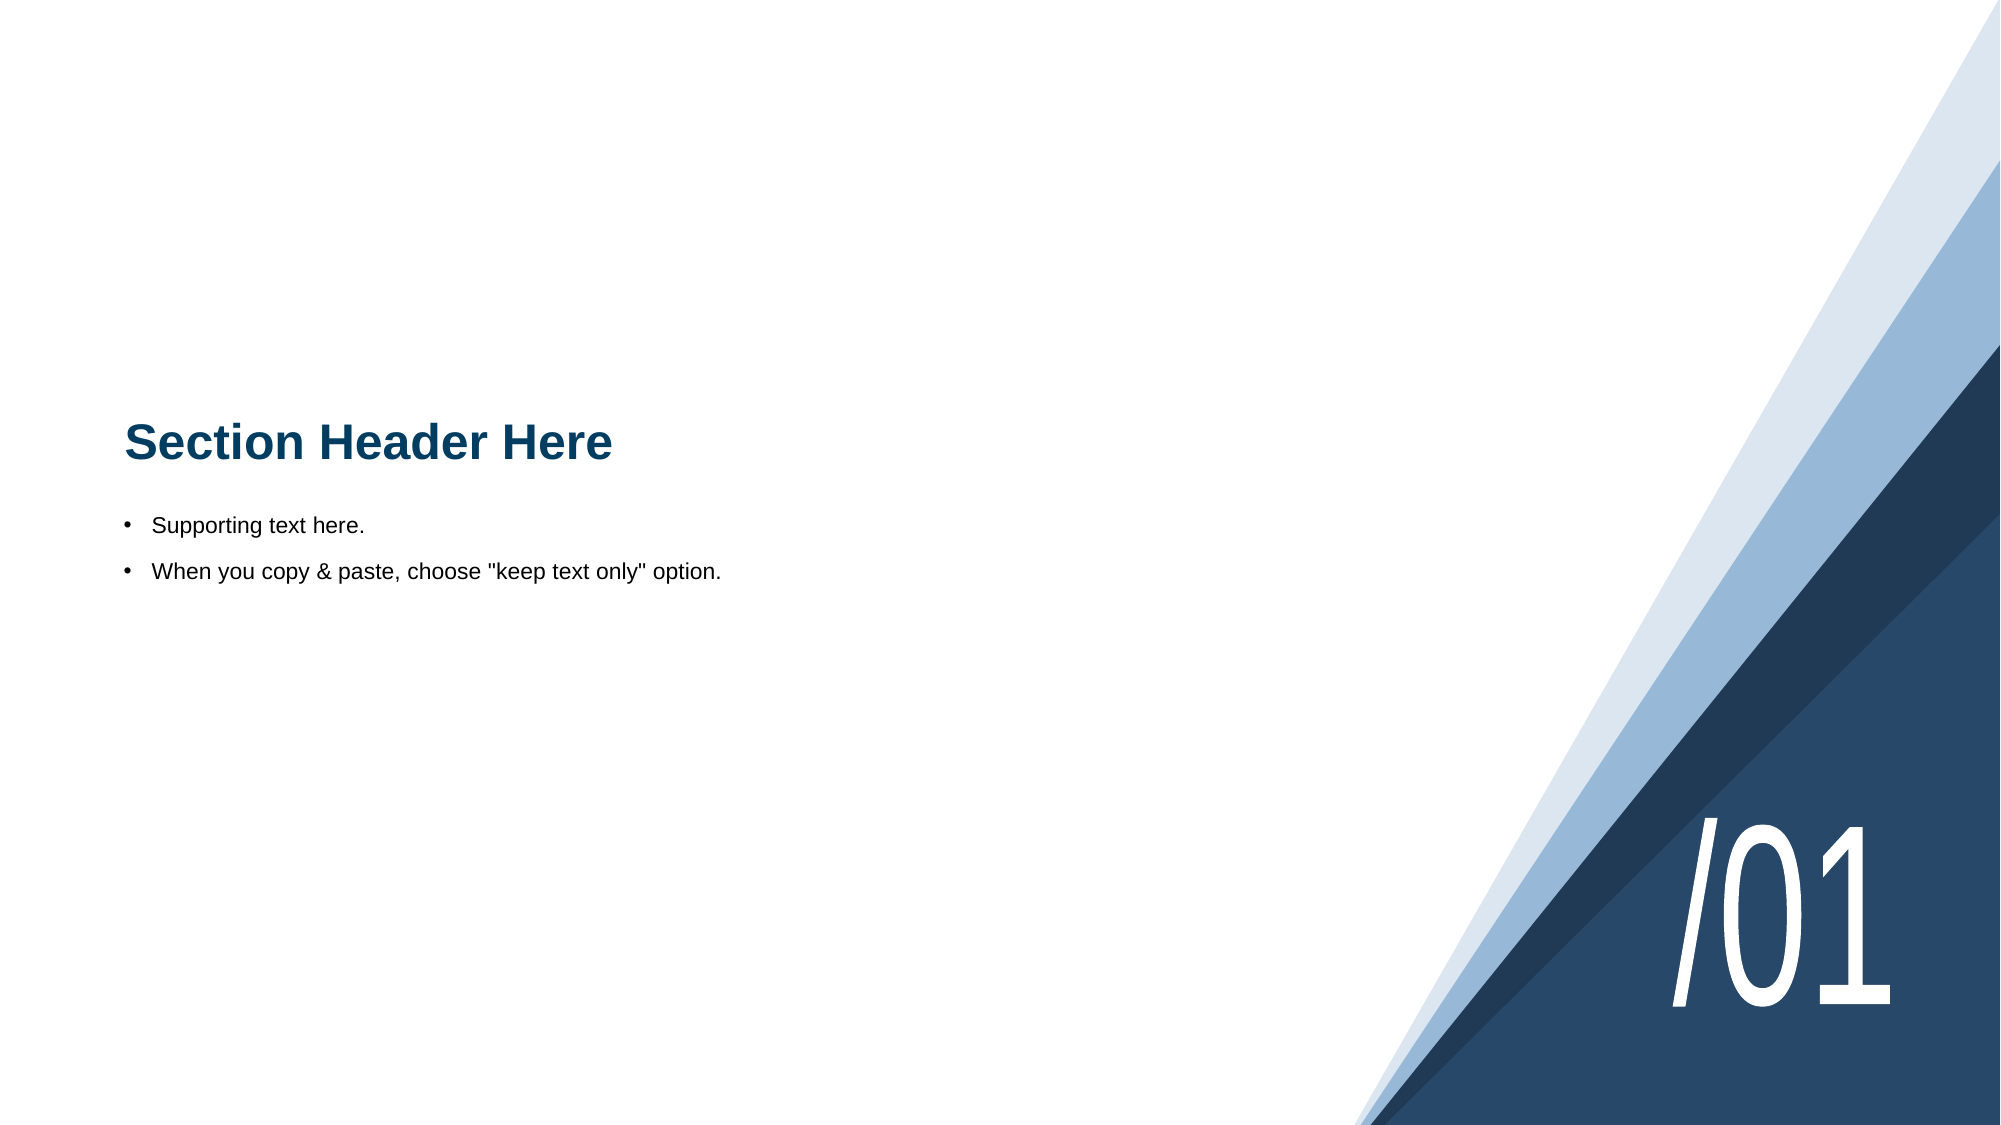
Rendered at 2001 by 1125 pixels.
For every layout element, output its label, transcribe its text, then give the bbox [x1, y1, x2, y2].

list Supporting text here. When you copy & paste, choose "keep text only" option. [108, 506, 855, 674]
title Section Header Here [109, 390, 854, 499]
